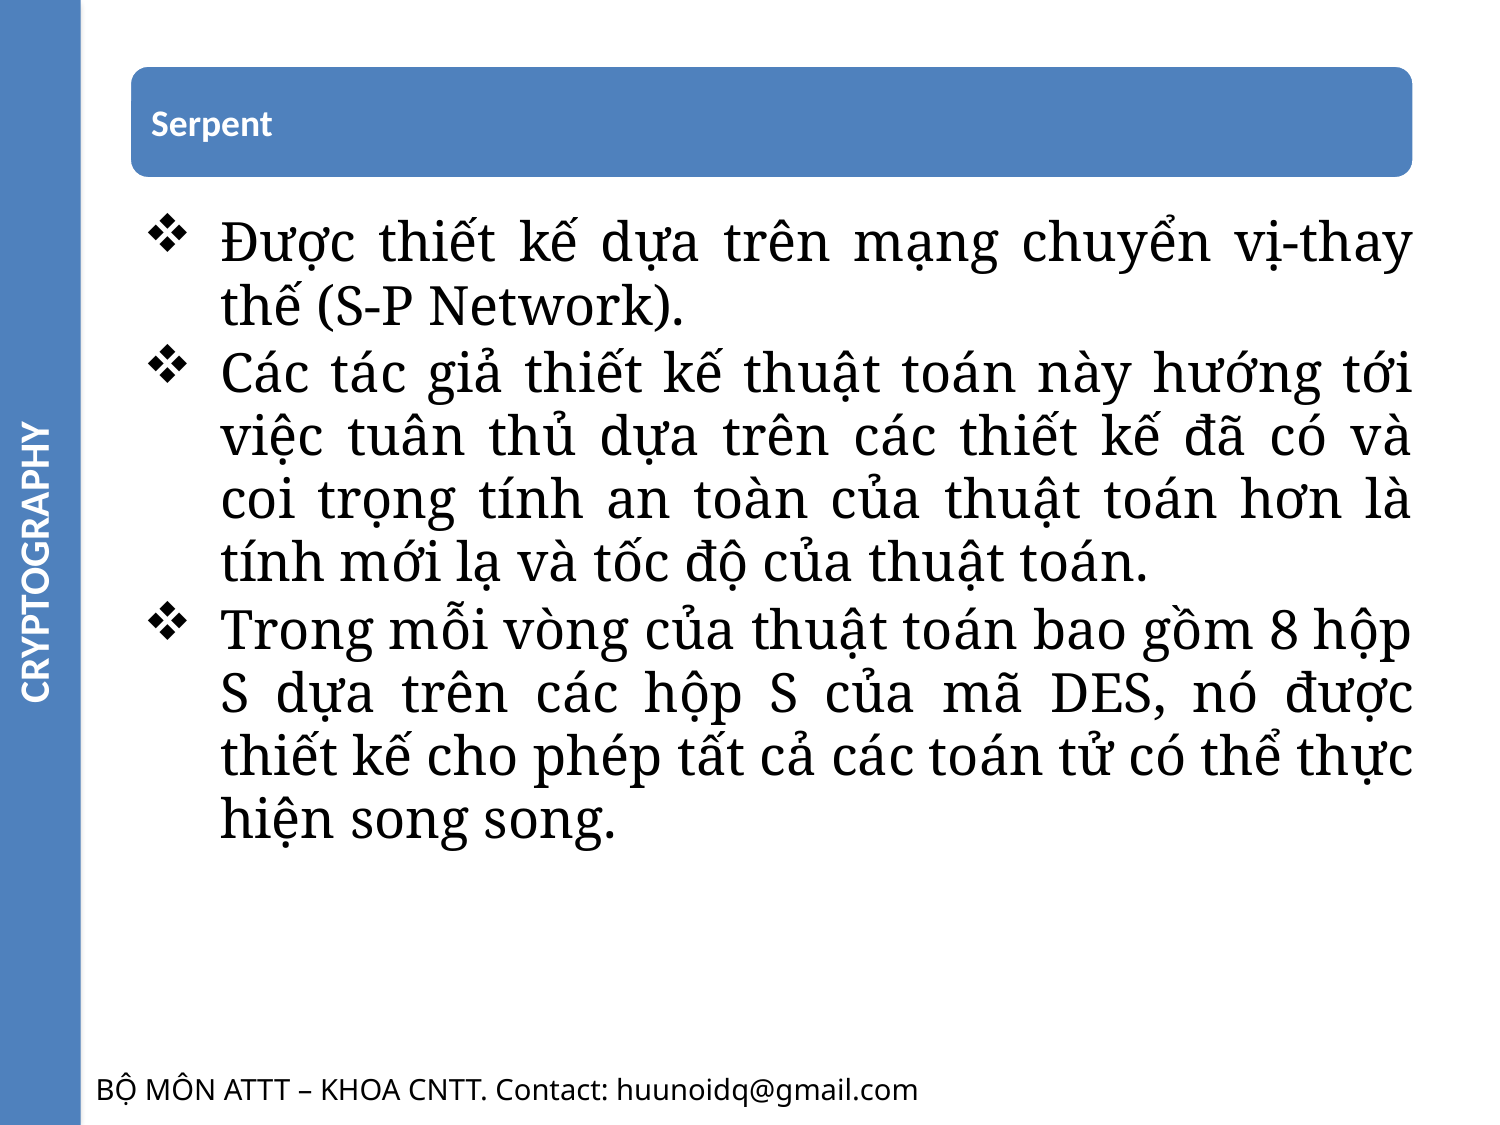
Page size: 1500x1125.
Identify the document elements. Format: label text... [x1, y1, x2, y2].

text_box BỘ MÔN ATTT – KHOA CNTT. Contact: huunoidq@gmail.com [80, 1064, 1500, 1115]
text_box Được thiết kế dựa trên mạng chuyển vị-thay thế (S-P Network). Các tác giả thiết kế thuật toán này hướng tới việc tuân thủ dựa trên các thiết kế đã có và coi trọng tính an toàn của thuật toán hơn là tính mới lạ và tốc độ của thuật toán. Trong mỗi vòng của thuật toán bao gồm 8 hộp S dựa trên các hộp S của mã DES, nó được thiết kế cho phép tất cả các toán tử có thể thực hiện song song. [128, 208, 1415, 1008]
text_box CRYPTOGRAPHY [0, 0, 84, 1125]
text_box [128, 64, 1415, 180]
